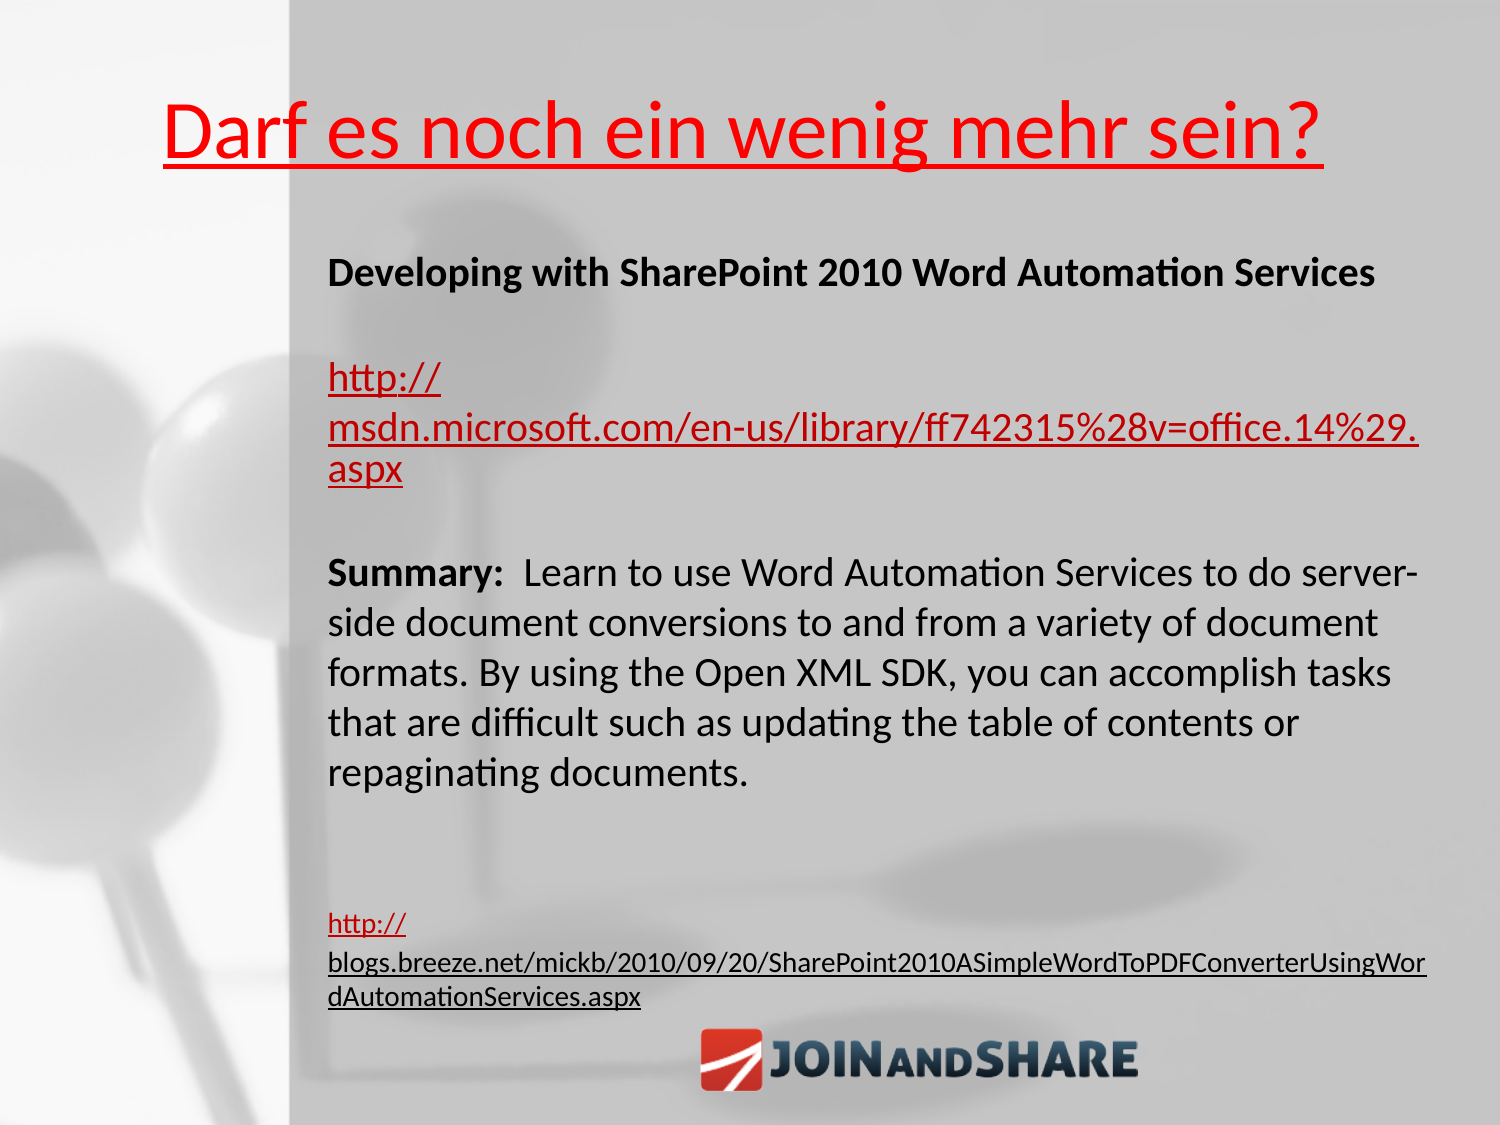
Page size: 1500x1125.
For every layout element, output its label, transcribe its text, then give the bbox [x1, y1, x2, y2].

list Developing with SharePoint 2010 Word Automation Services http://msdn.microsoft.com/en-us/library/ff742315%28v=office.14%29.aspx Summary: Learn to use Word Automation Services to do server-side document conversions to and from a variety of document formats. By using the Open XML SDK, you can accomplish tasks that are difficult such as updating the table of contents or repaginating documents. http://blogs.breeze.net/mickb/2010/09/20/SharePoint2010ASimpleWordToPDFConverterUsingWordAutomationServices.aspx [312, 237, 1450, 1000]
picture [674, 1027, 1138, 1115]
title Darf es noch ein wenig mehr sein? [147, 37, 1500, 213]
